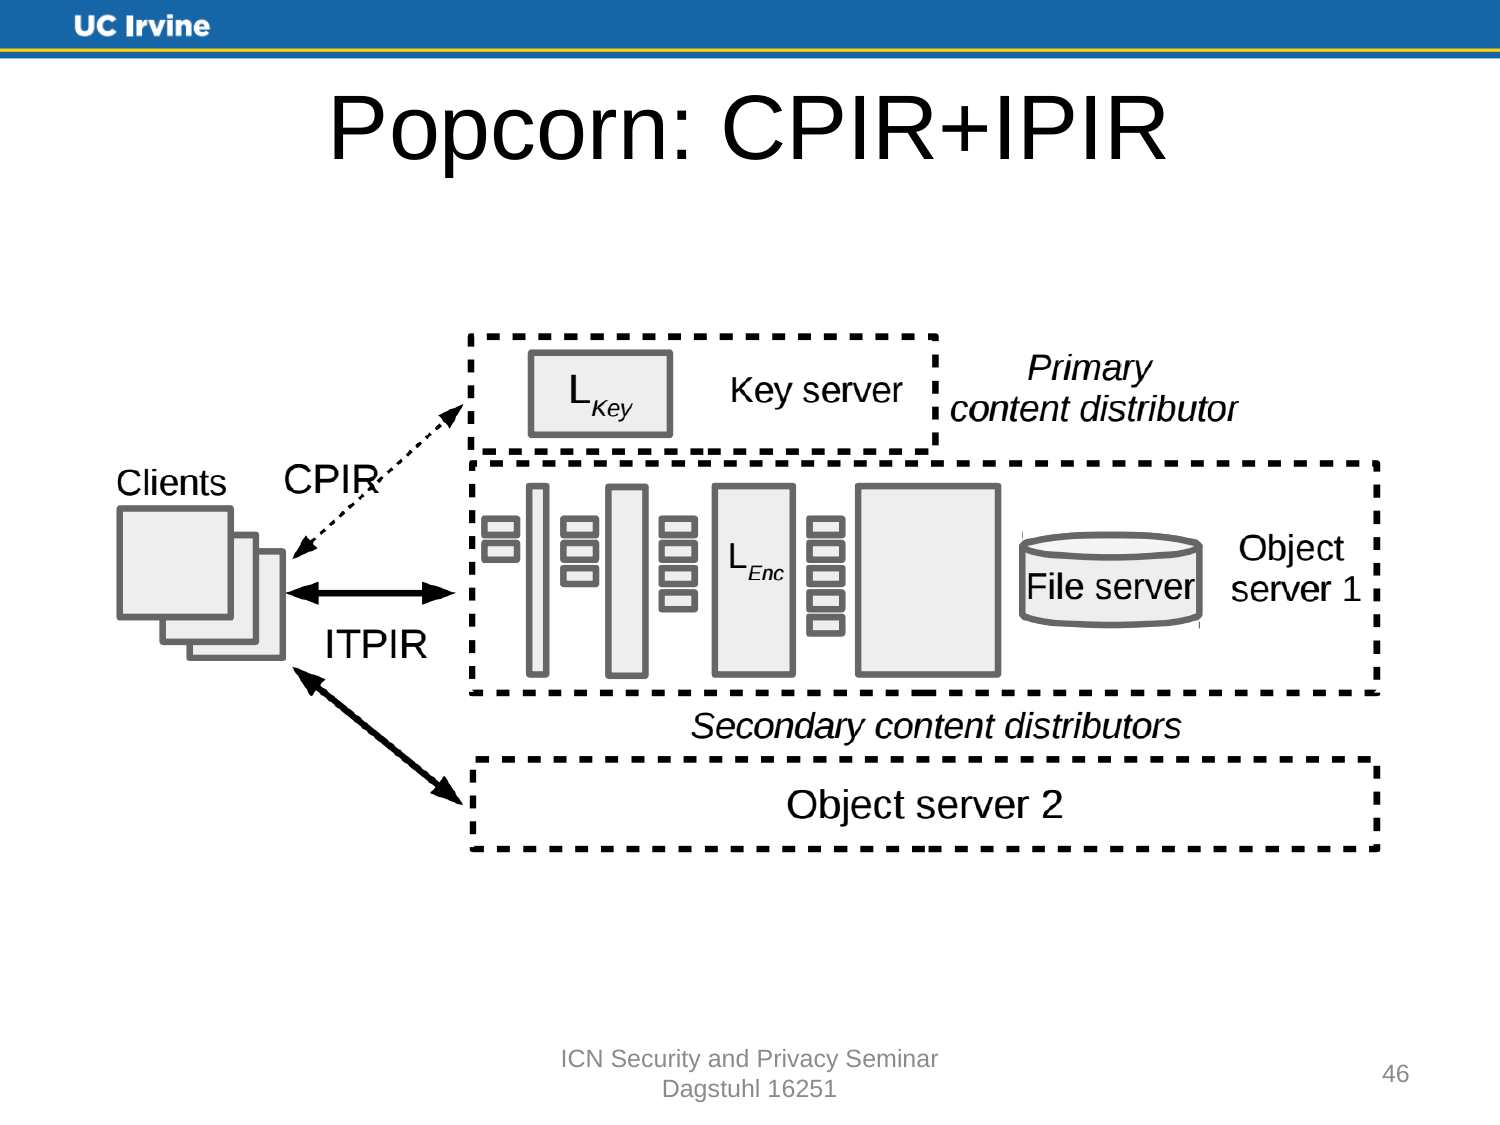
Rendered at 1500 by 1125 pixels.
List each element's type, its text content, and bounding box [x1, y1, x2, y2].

picture [90, 286, 1401, 886]
footer ICN Security and Privacy Seminar Dagstuhl 16251 [512, 1042, 988, 1103]
slide_number 46 [1074, 1042, 1425, 1103]
title Popcorn: CPIR+IPIR [75, 60, 1425, 248]
